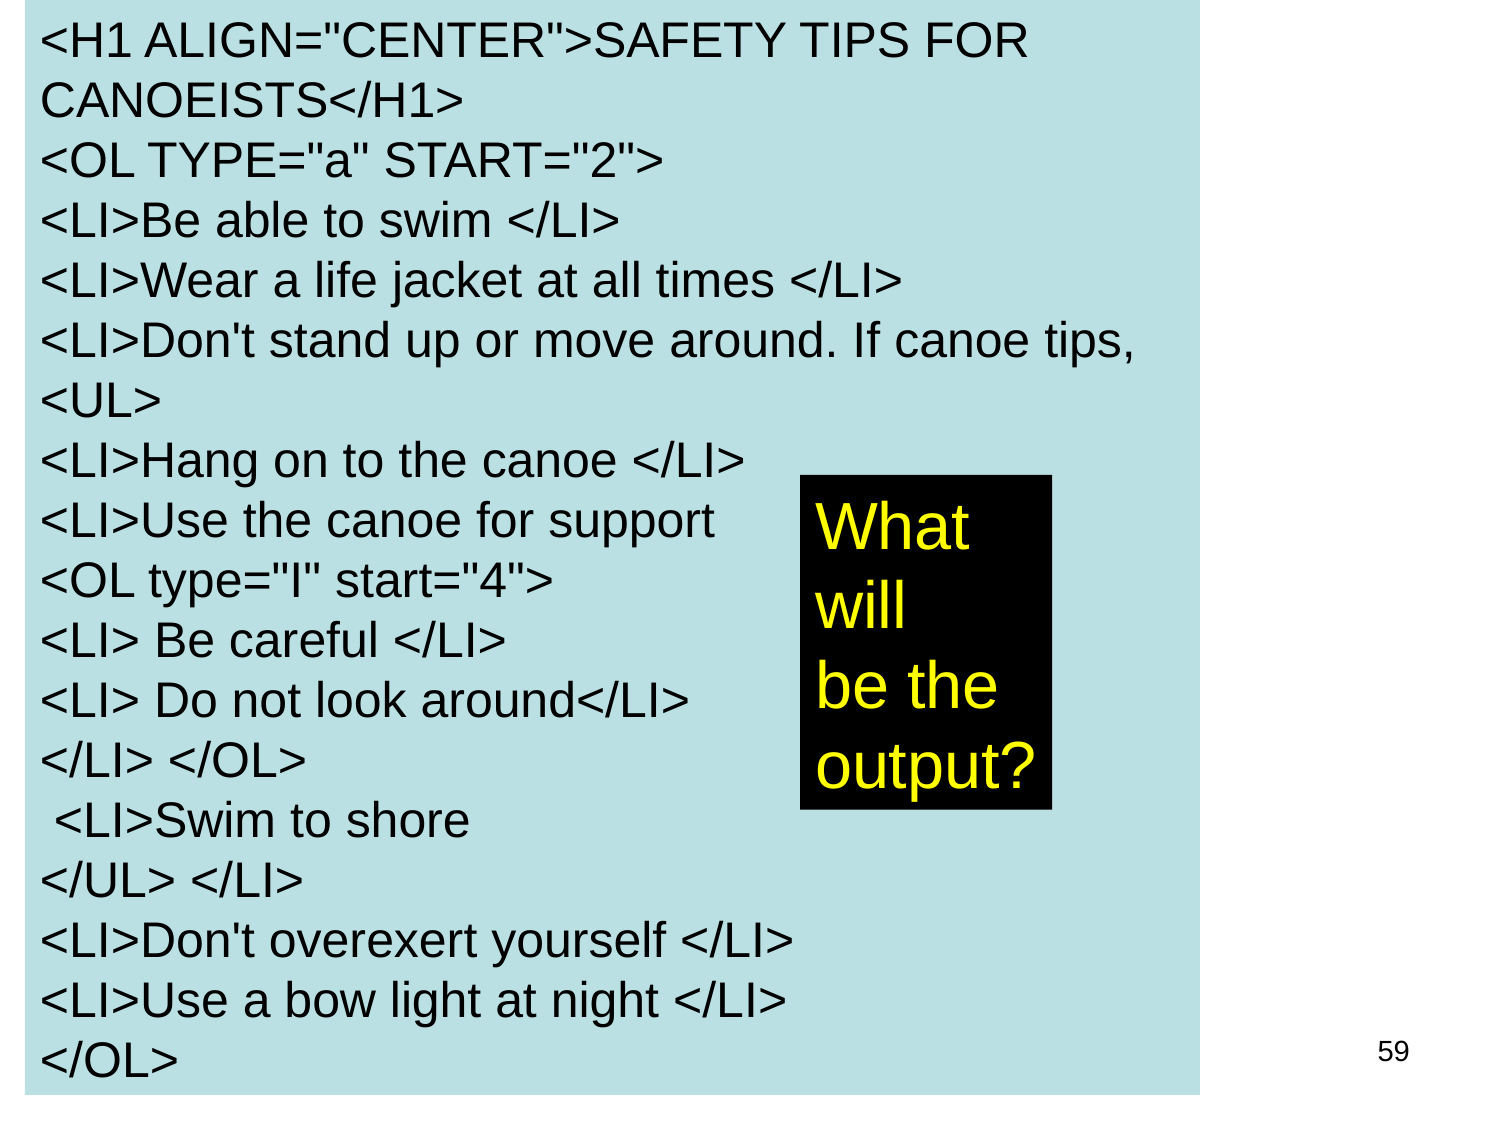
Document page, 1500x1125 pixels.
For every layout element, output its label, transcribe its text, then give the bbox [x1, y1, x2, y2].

text_box <H1 ALIGN="CENTER">SAFETY TIPS FOR CANOEISTS</H1> <OL TYPE="a" START="2"> <LI>Be able to swim </LI> <LI>Wear a life jacket at all times </LI> <LI>Don't stand up or move around. If canoe tips, <UL> <LI>Hang on to the canoe </LI> <LI>Use the canoe for support <OL type="I" start="4"> <LI> Be careful </LI> <LI> Do not look around</LI> </LI> </OL> <LI>Swim to shore </UL> </LI> <LI>Don't overexert yourself </LI> <LI>Use a bow light at night </LI> </OL> [24, 0, 1200, 1095]
text_box 59 [1074, 1024, 1425, 1103]
text_box What will be the output? [800, 474, 1053, 810]
